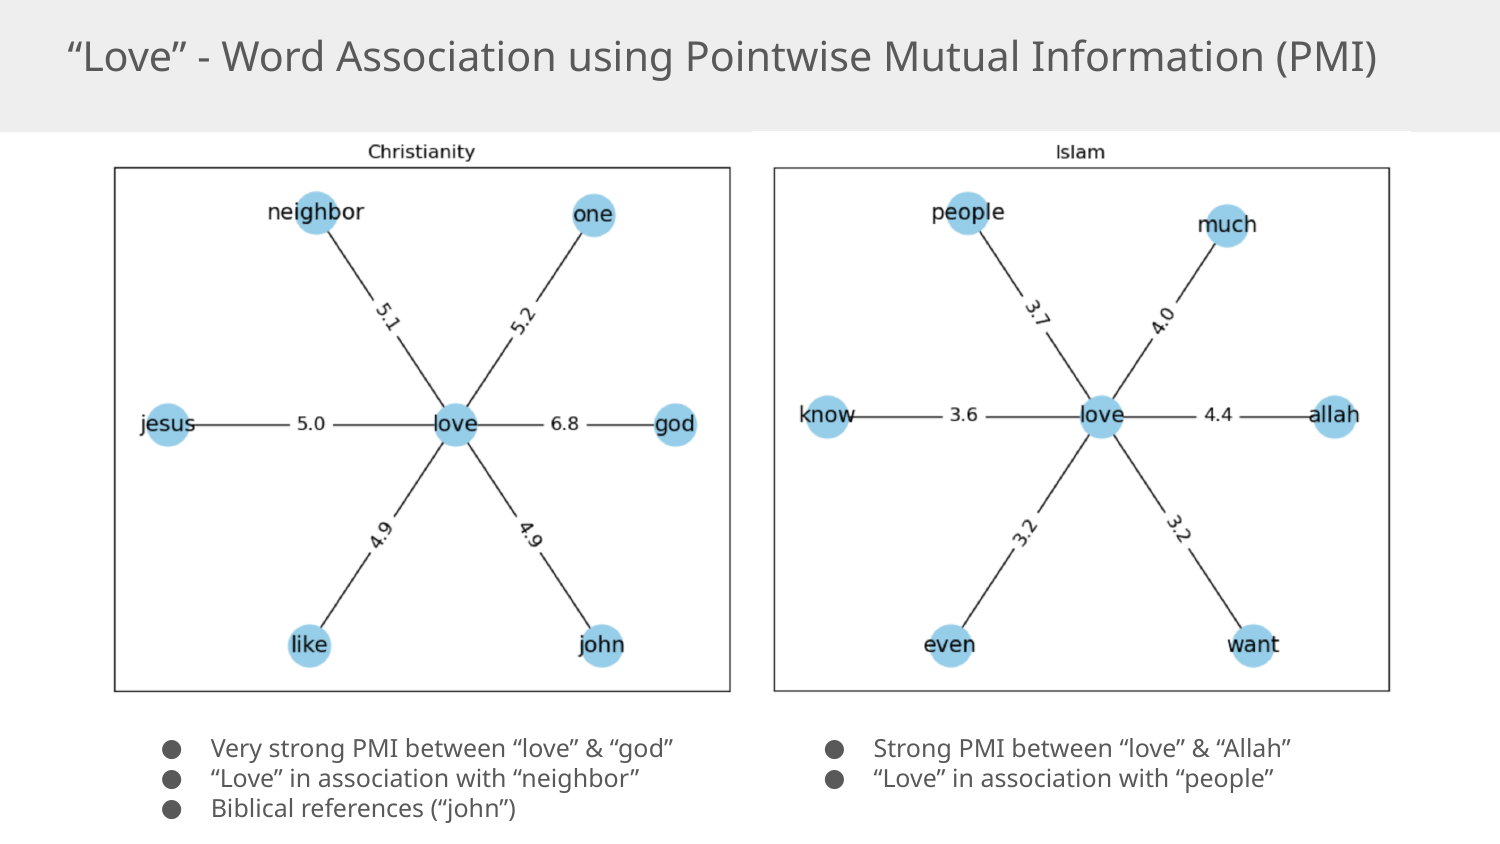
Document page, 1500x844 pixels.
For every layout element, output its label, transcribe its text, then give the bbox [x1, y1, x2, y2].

picture [89, 131, 1411, 713]
subtitle “Love” - Word Association using Pointwise Mutual Information (PMI) [52, 25, 1436, 121]
subtitle Strong PMI between “love” & “Allah” “Love” in association with “people” [783, 717, 1398, 844]
text_box [0, 0, 1500, 133]
subtitle Very strong PMI between “love” & “god” “Love” in association with “neighbor” Biblical references (“john”) [120, 719, 736, 844]
